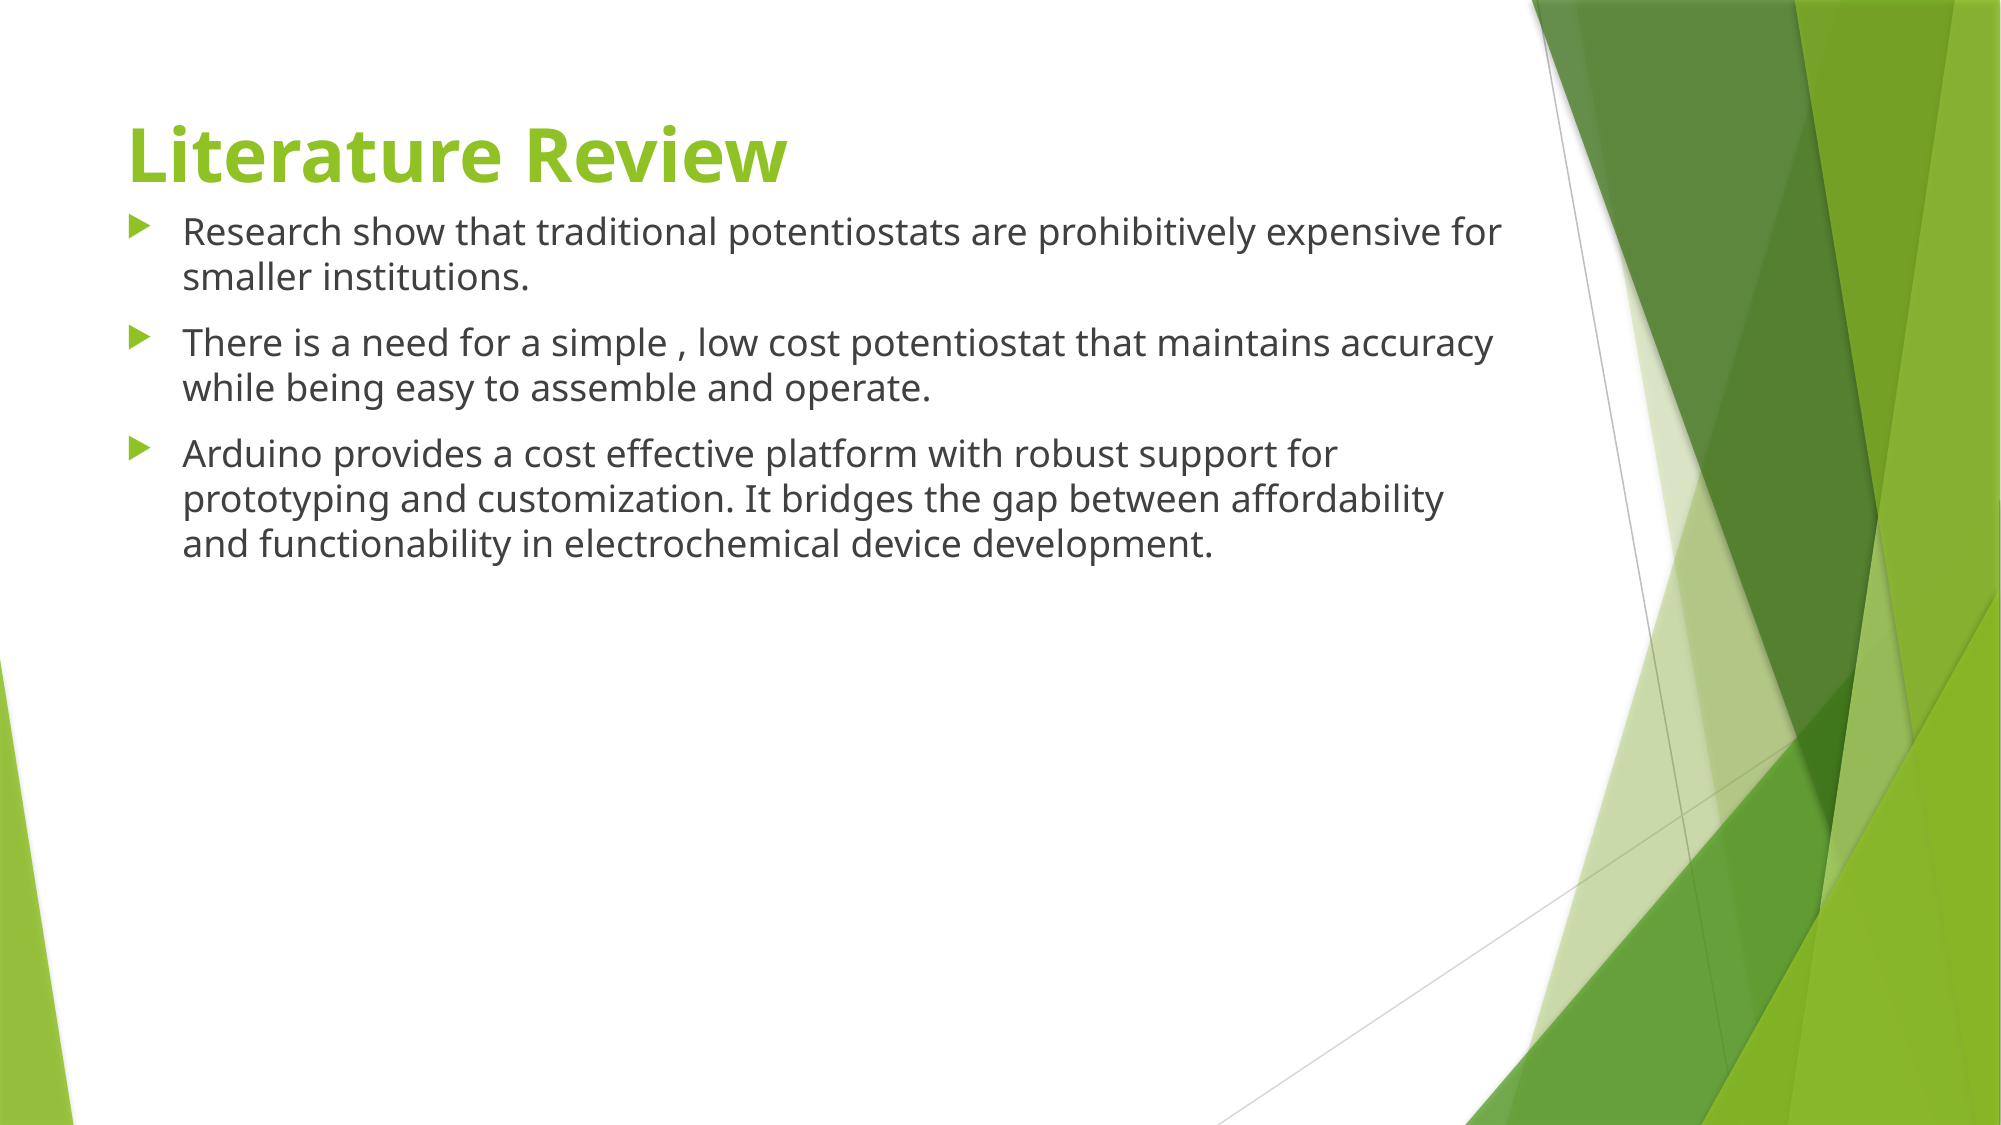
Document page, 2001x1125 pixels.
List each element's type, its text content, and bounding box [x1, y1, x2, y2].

title Literature Review [111, 99, 1522, 200]
list Research show that traditional potentiostats are prohibitively expensive for smaller institutions. There is a need for a simple , low cost potentiostat that maintains accuracy while being easy to assemble and operate. Arduino provides a cost effective platform with robust support for prototyping and customization. It bridges the gap between affordability and functionability in electrochemical device development. [111, 200, 1522, 992]
